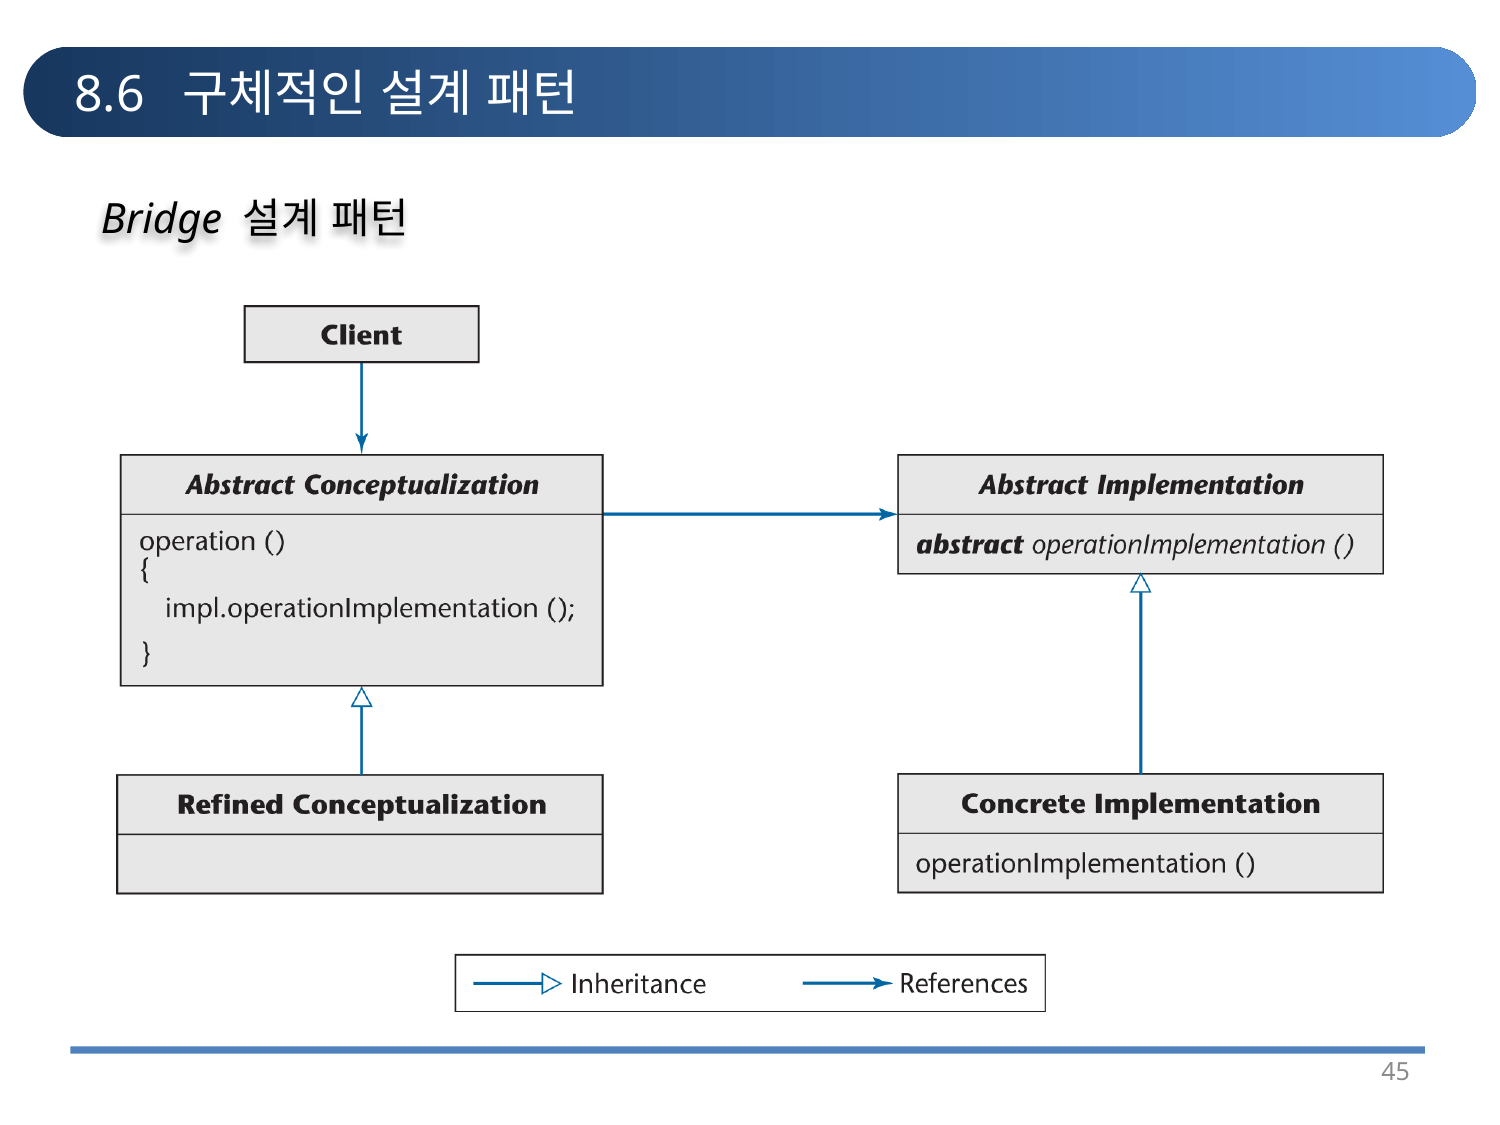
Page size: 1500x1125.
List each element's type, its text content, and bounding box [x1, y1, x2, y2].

list Bridge 설계 패턴 [60, 180, 449, 255]
picture [116, 305, 1384, 1012]
title 8.6 구체적인 설계 패턴 [59, 56, 1410, 126]
slide_number 45 [1074, 1042, 1425, 1103]
